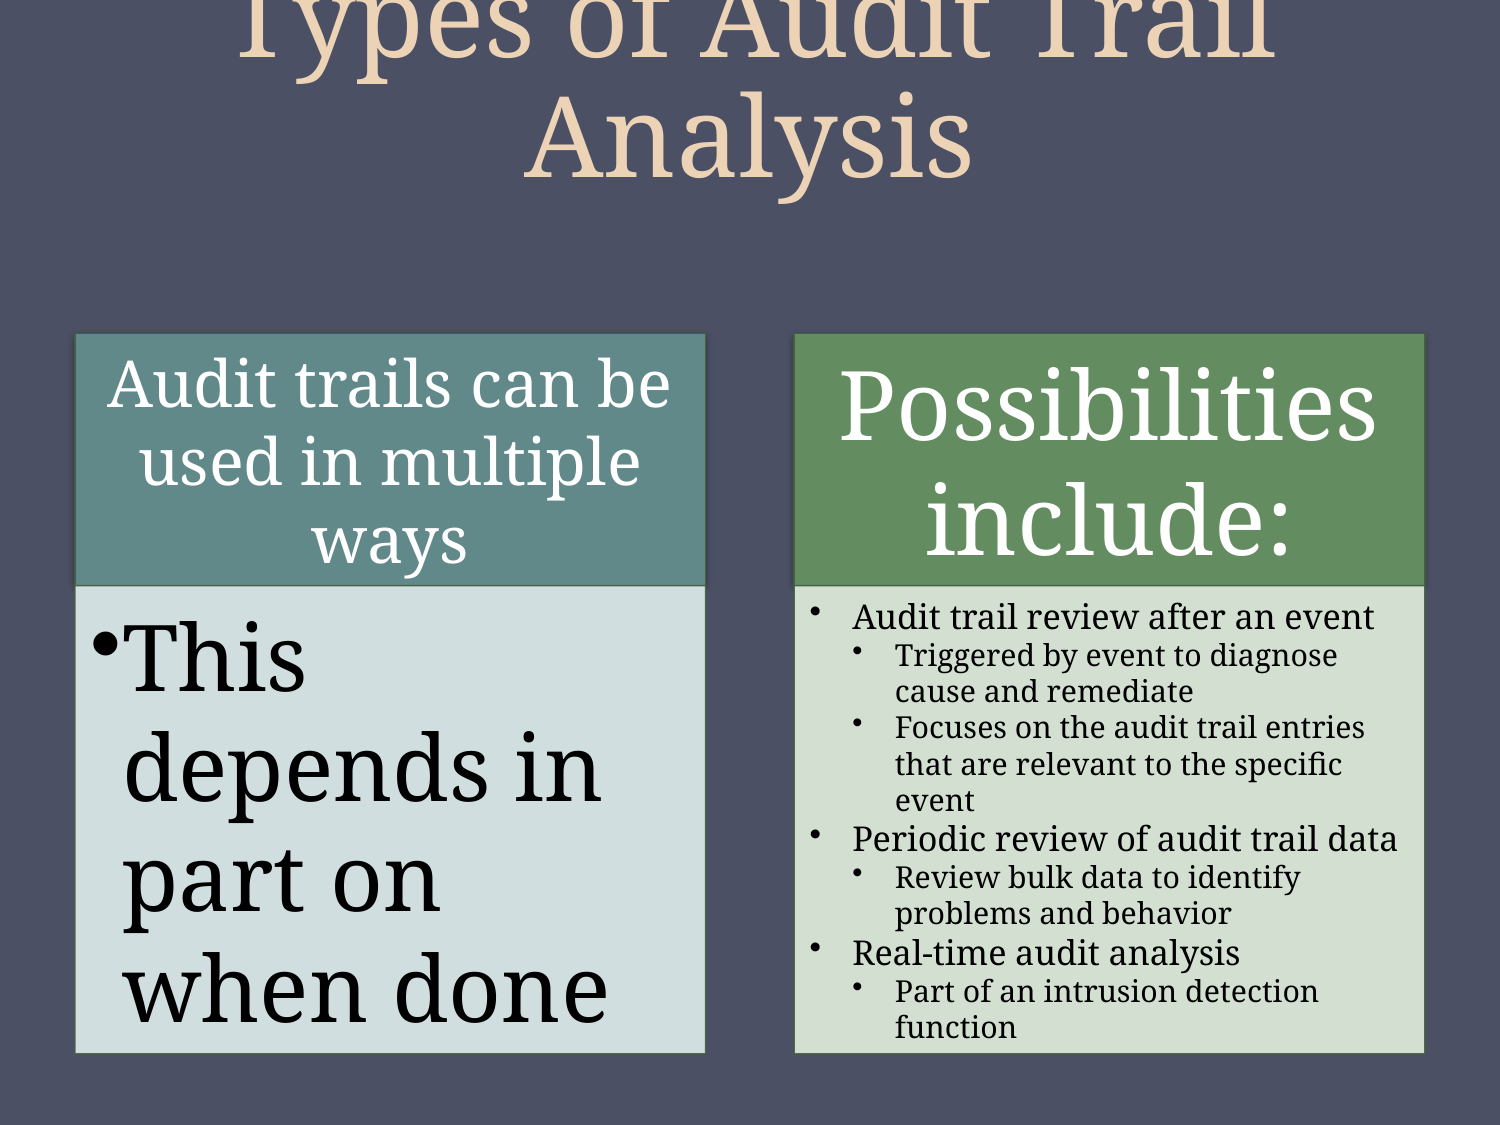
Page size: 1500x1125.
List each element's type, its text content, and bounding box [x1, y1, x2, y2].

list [74, 324, 1426, 1063]
title Types of Audit Trail Analysis [0, 0, 1500, 208]
